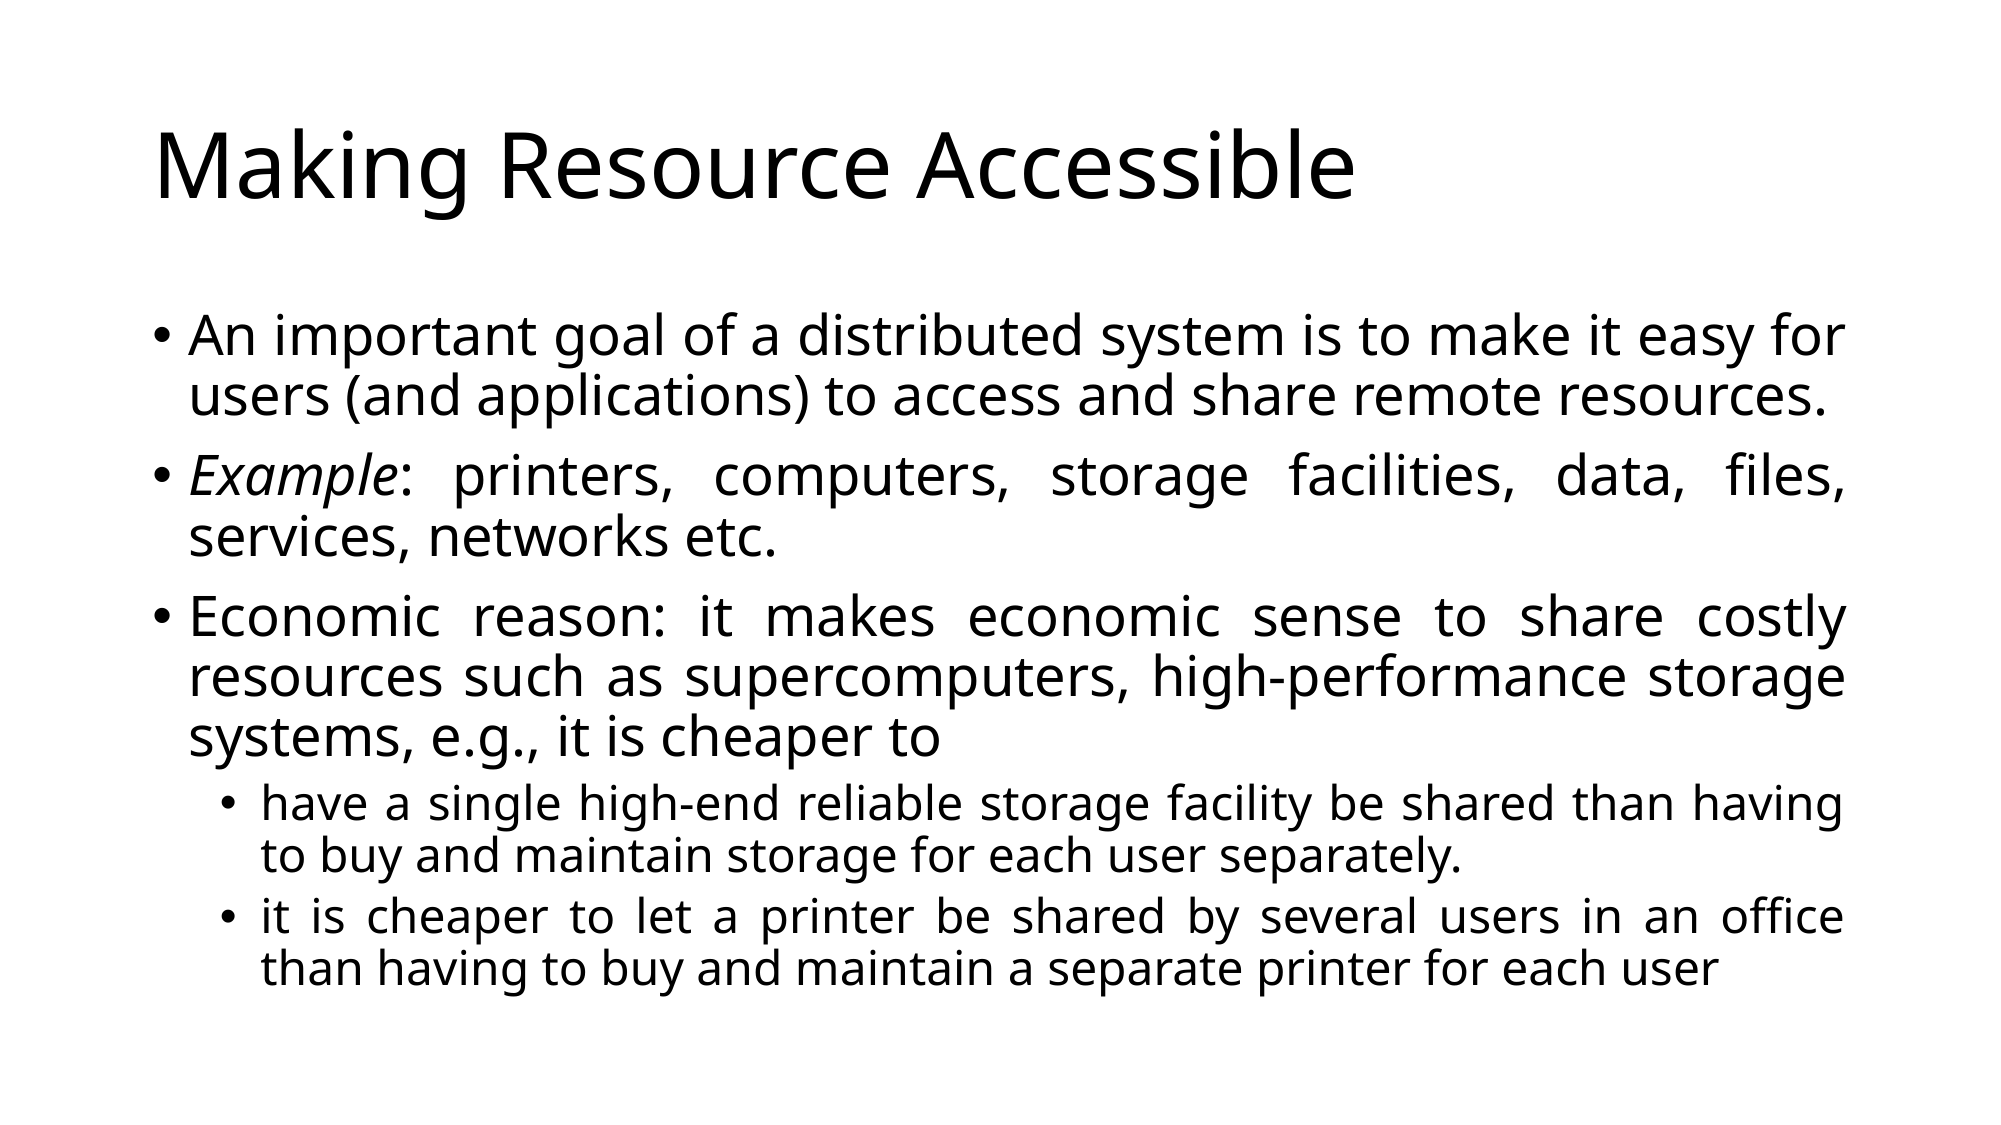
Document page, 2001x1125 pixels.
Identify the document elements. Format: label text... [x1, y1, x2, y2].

list An important goal of a distributed system is to make it easy for users (and applications) to access and share remote resources. Example: printers, computers, storage facilities, data, files, services, networks etc. Economic reason: it makes economic sense to share costly resources such as supercomputers, high-performance storage systems, e.g., it is cheaper to have a single high-end reliable storage facility be shared than having to buy and maintain storage for each user separately. it is cheaper to let a printer be shared by several users in an office than having to buy and maintain a separate printer for each user [137, 299, 1863, 1014]
title Making Resource Accessible [137, 59, 1863, 278]
